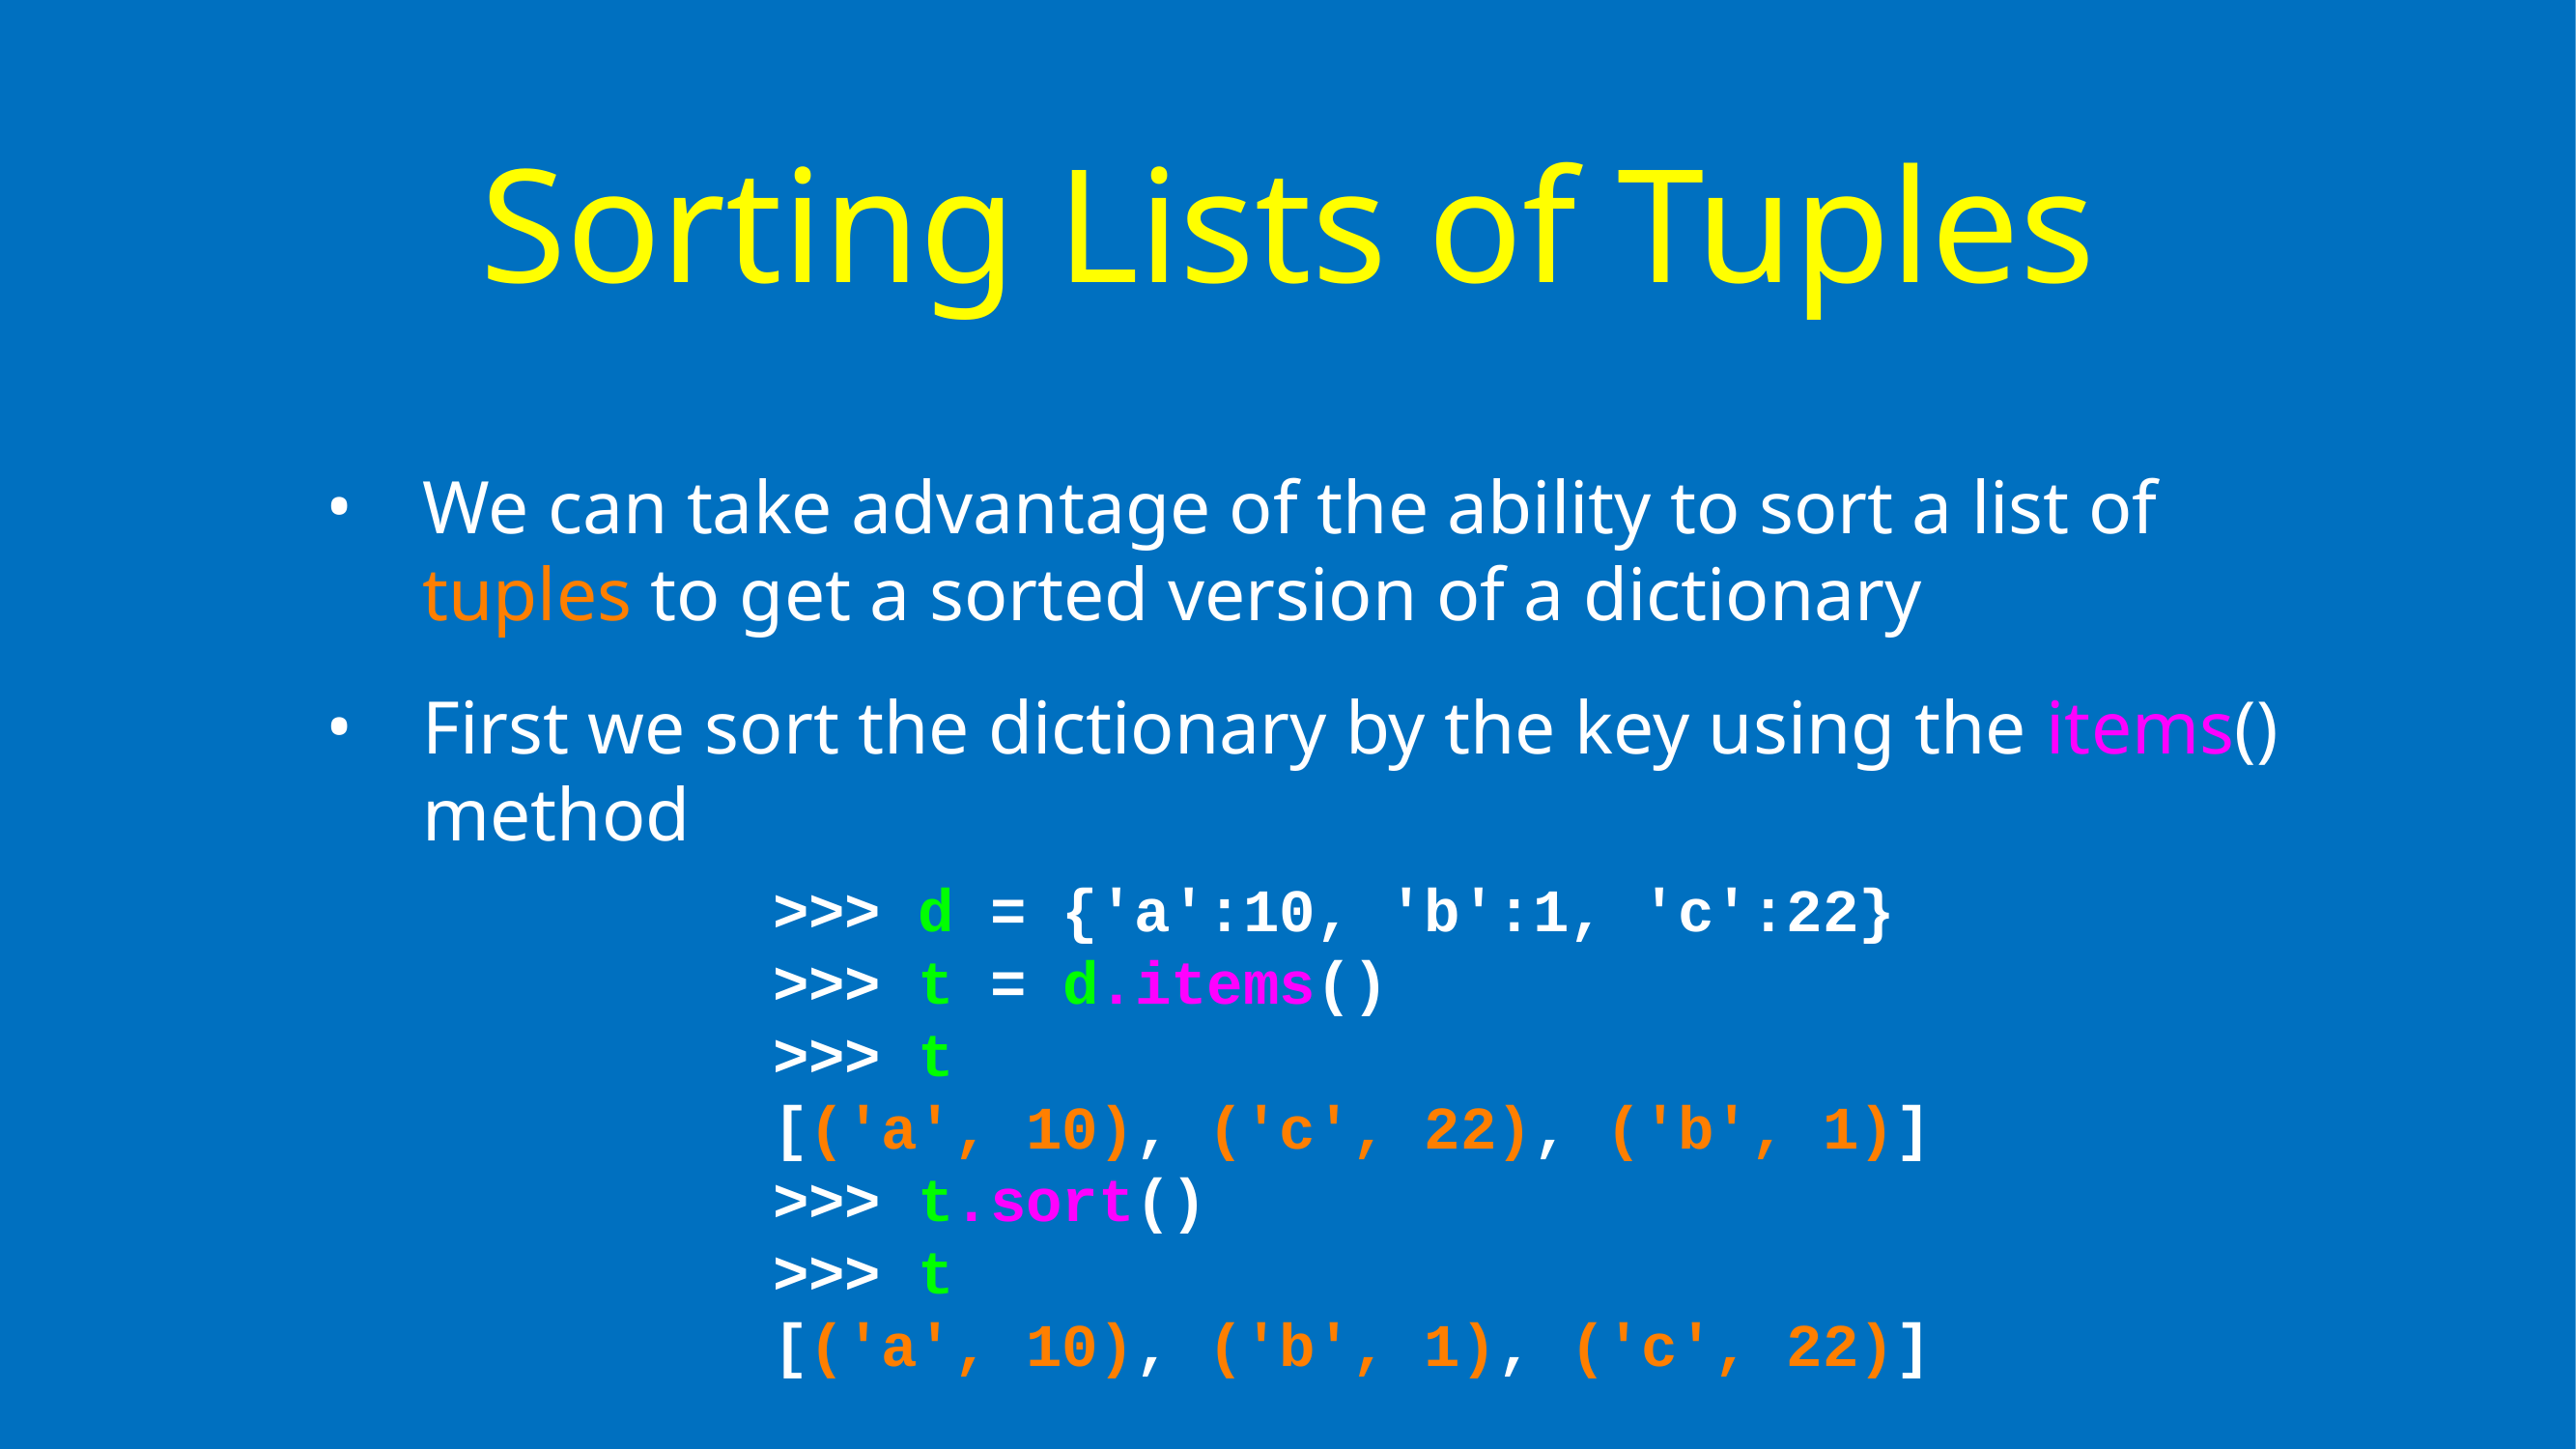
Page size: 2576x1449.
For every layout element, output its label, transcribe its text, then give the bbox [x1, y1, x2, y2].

list We can take advantage of the ability to sort a list of tuples to get a sorted version of a dictionary First we sort the dictionary by the key using the items() method [239, 411, 2336, 906]
title Sorting Lists of Tuples [239, 38, 2336, 401]
text_box >>> d = {'a':10, 'b':1, 'c':22} >>> t = d.items() >>> t [('a', 10), ('c', 22), ('b', 1)] >>> t.sort() >>> t [('a', 10), ('b', 1), ('c', 22)] [772, 856, 2115, 1394]
